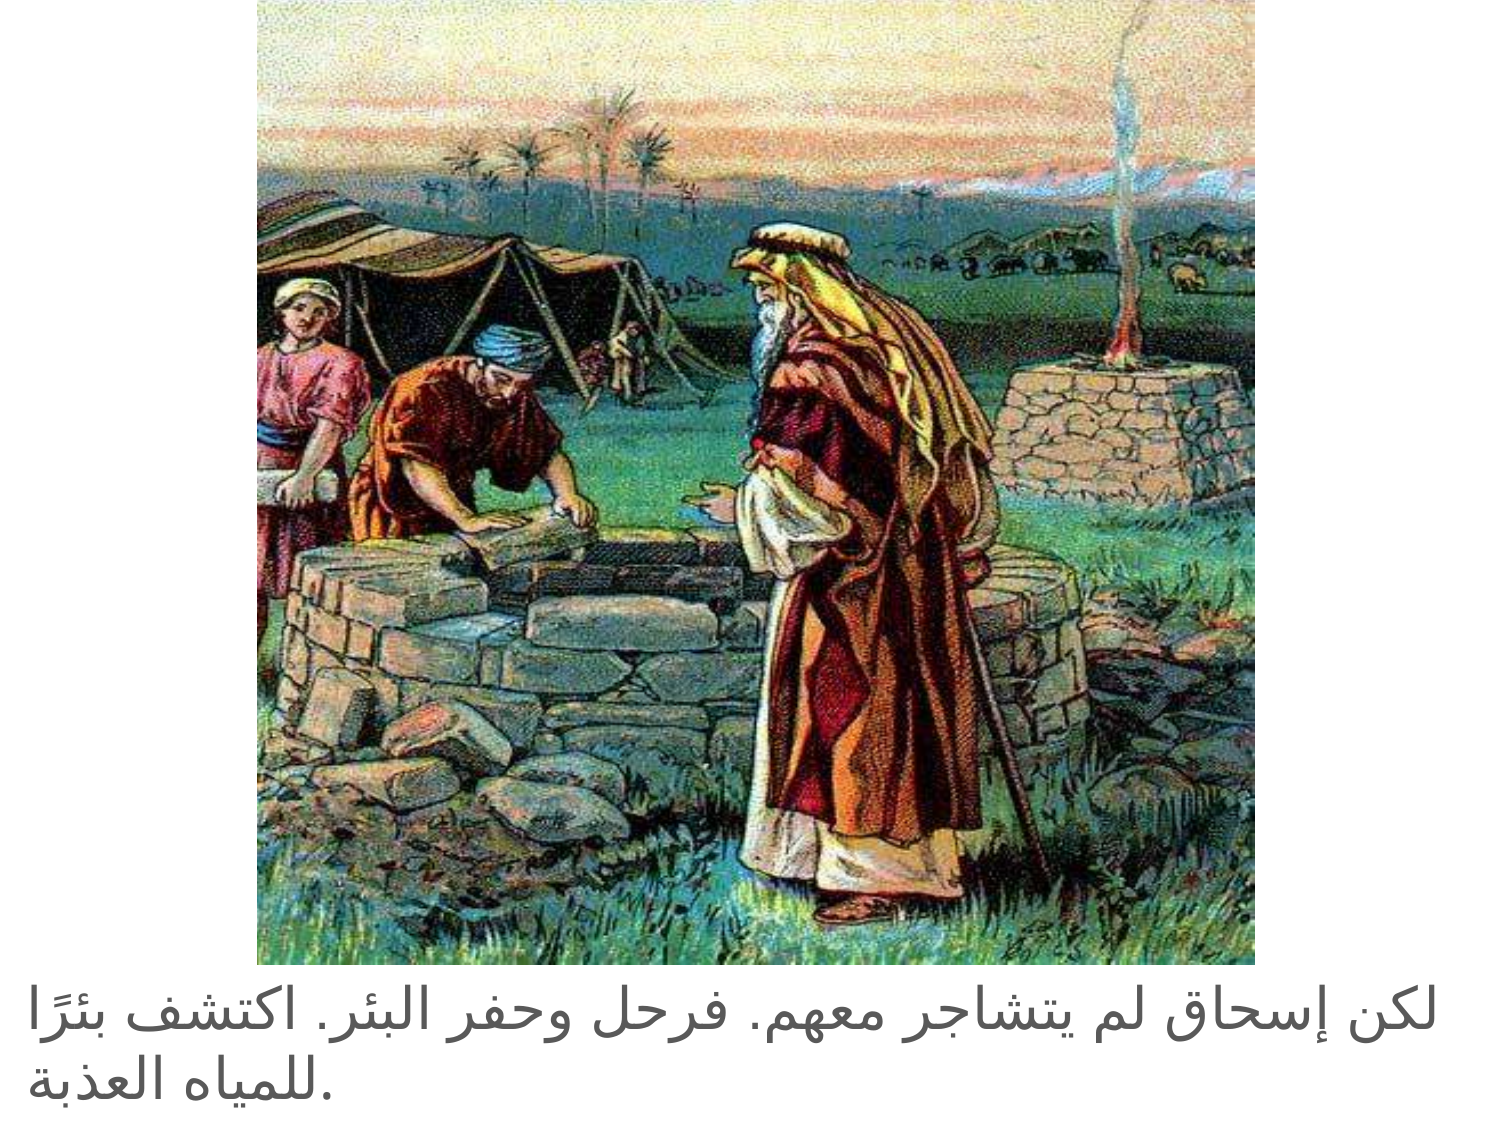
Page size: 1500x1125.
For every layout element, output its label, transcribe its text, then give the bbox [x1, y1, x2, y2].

text_box لكن إسحاق لم يتشاجر معهم. فرحل وحفر البئر. اكتشف بئرًا للمياه العذبة. [11, 964, 1500, 1119]
picture [256, 0, 1256, 965]
